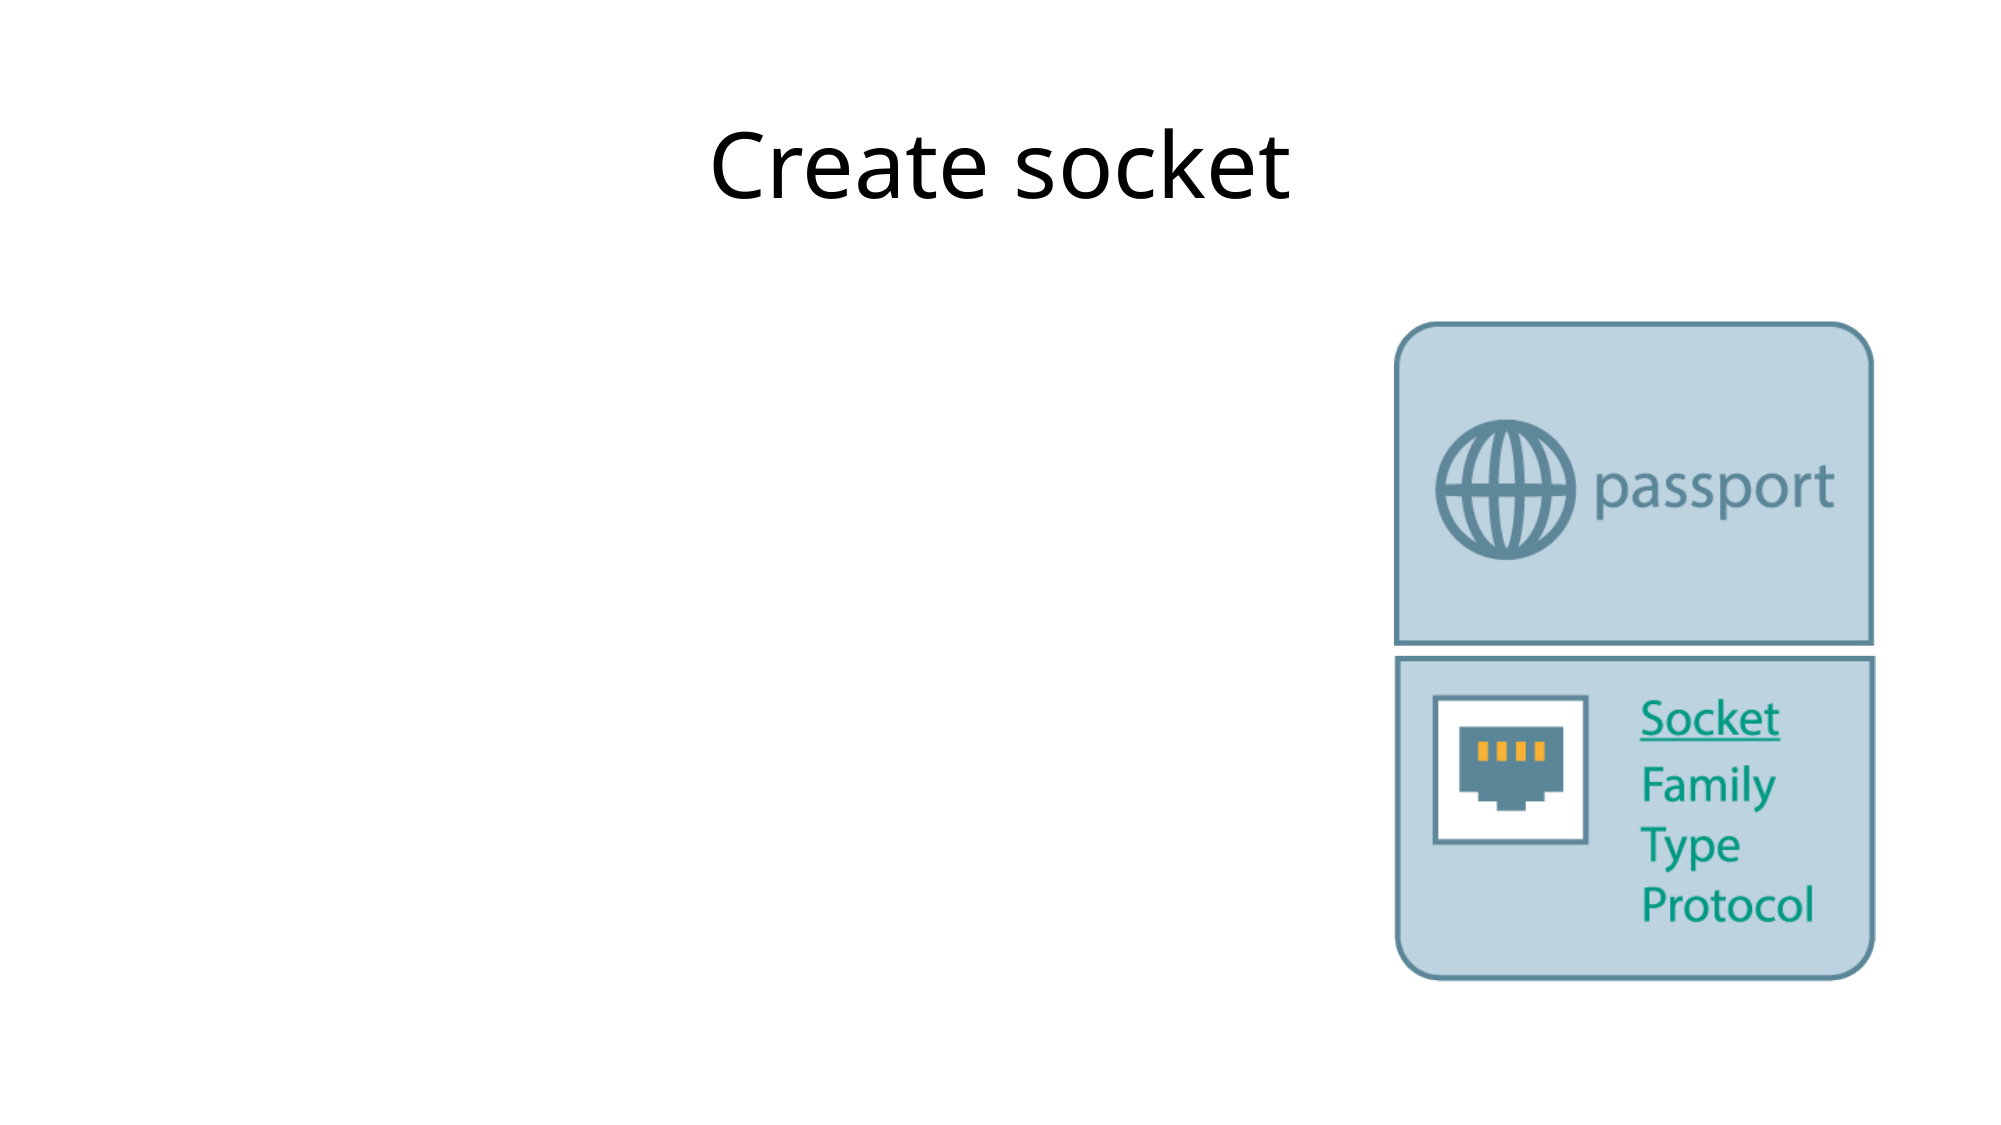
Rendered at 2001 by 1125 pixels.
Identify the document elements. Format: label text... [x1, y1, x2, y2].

picture [1394, 320, 1876, 982]
title Create socket [137, 59, 1863, 278]
